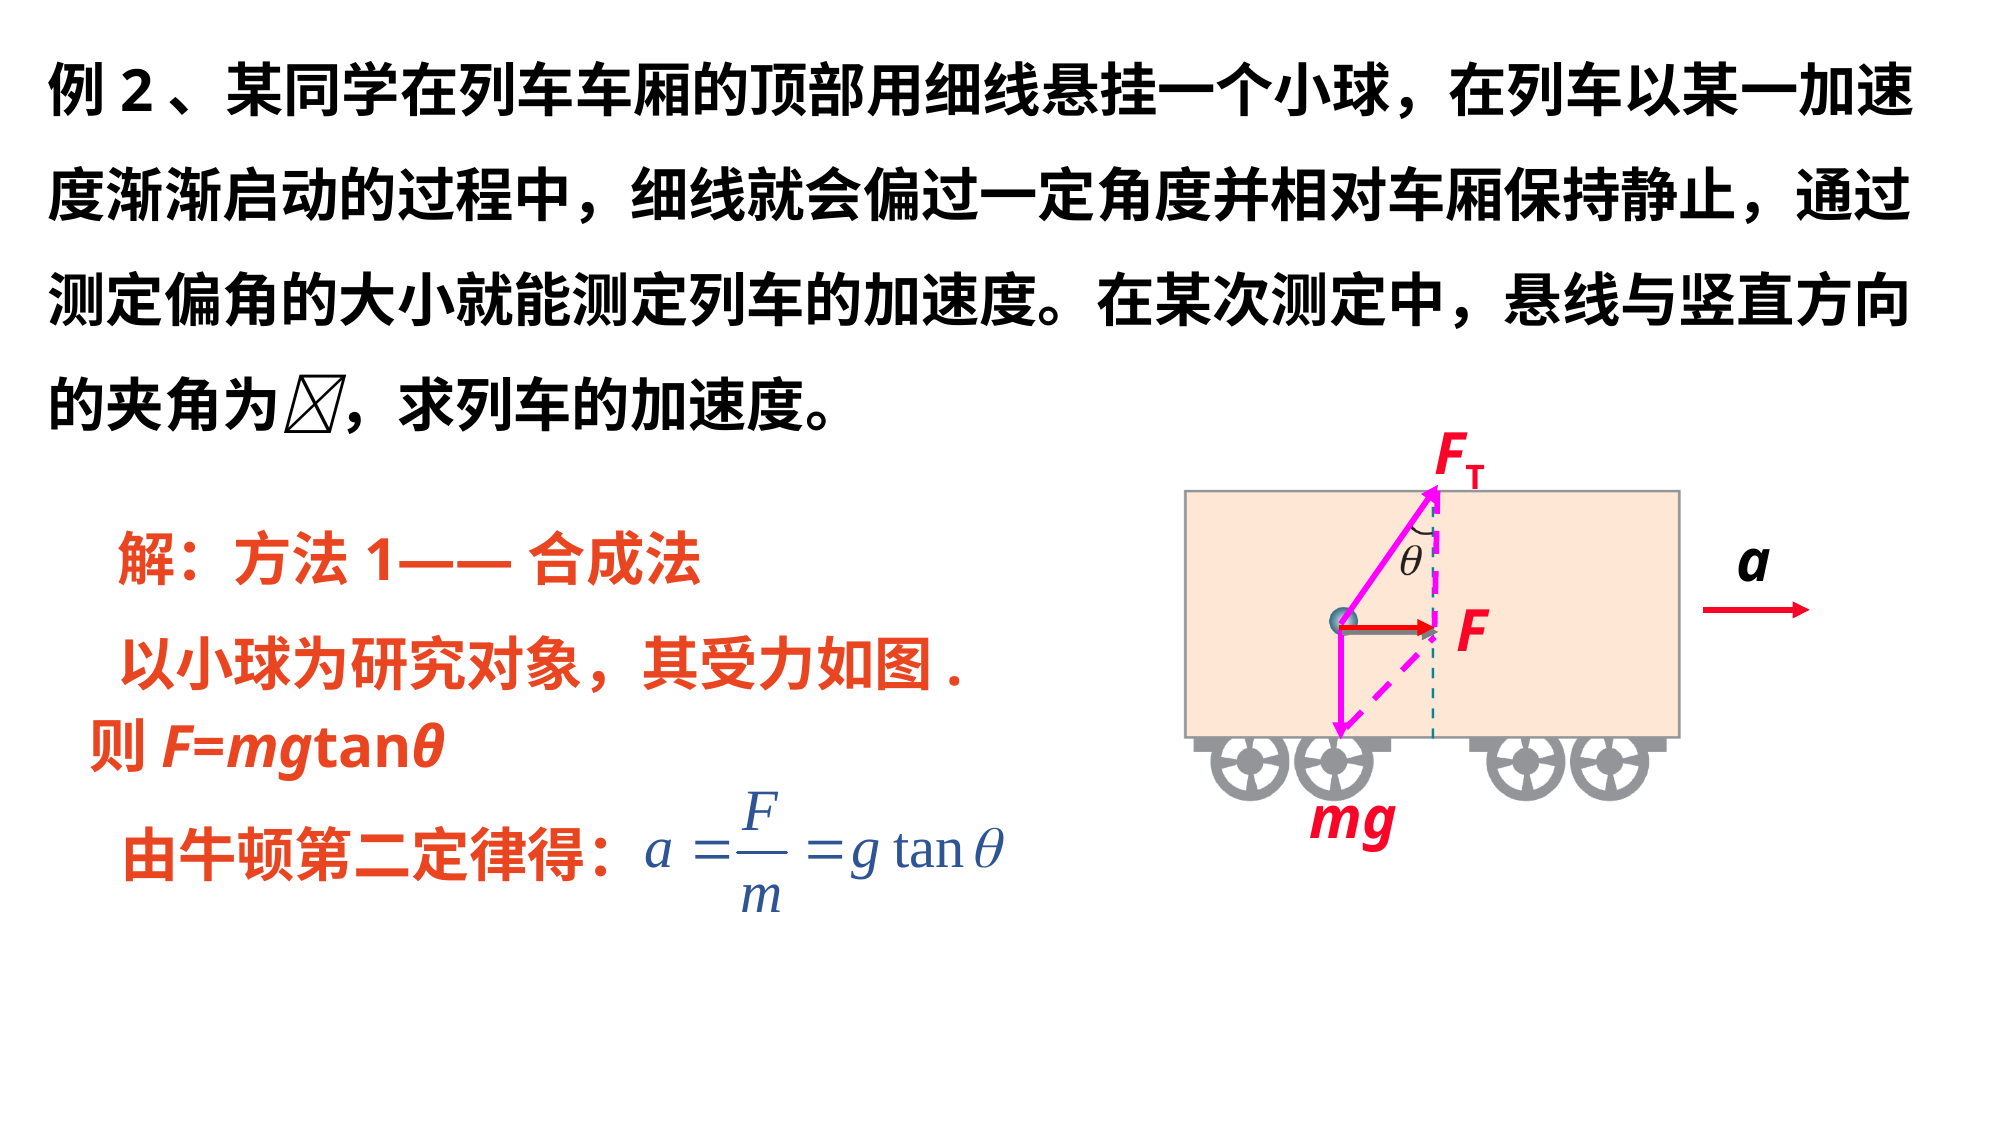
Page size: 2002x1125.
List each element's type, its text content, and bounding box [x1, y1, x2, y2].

text_box 由牛顿第二定律得： [105, 810, 630, 896]
text_box 例2、某同学在列车车厢的顶部用细线悬挂一个小球，在列车以某一加速度渐渐启动的过程中，细线就会偏过一定角度并相对车厢保持静止，通过测定偏角的大小就能测定列车的加速度。在某次测定中，悬线与竖直方向的夹角为，求列车的加速度。 [32, 10, 1970, 446]
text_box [1292, 629, 1415, 859]
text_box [1338, 585, 1533, 673]
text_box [1434, 490, 1438, 584]
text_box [1703, 515, 1810, 611]
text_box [1345, 681, 1435, 729]
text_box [635, 773, 1018, 926]
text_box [1340, 408, 1521, 584]
picture [1415, 485, 1686, 809]
text_box 则F=mgtanθ [74, 701, 461, 787]
text_box 解：方法1——合成法 以小球为研究对象，其受力如图. [102, 479, 1292, 705]
picture [1177, 485, 1340, 809]
